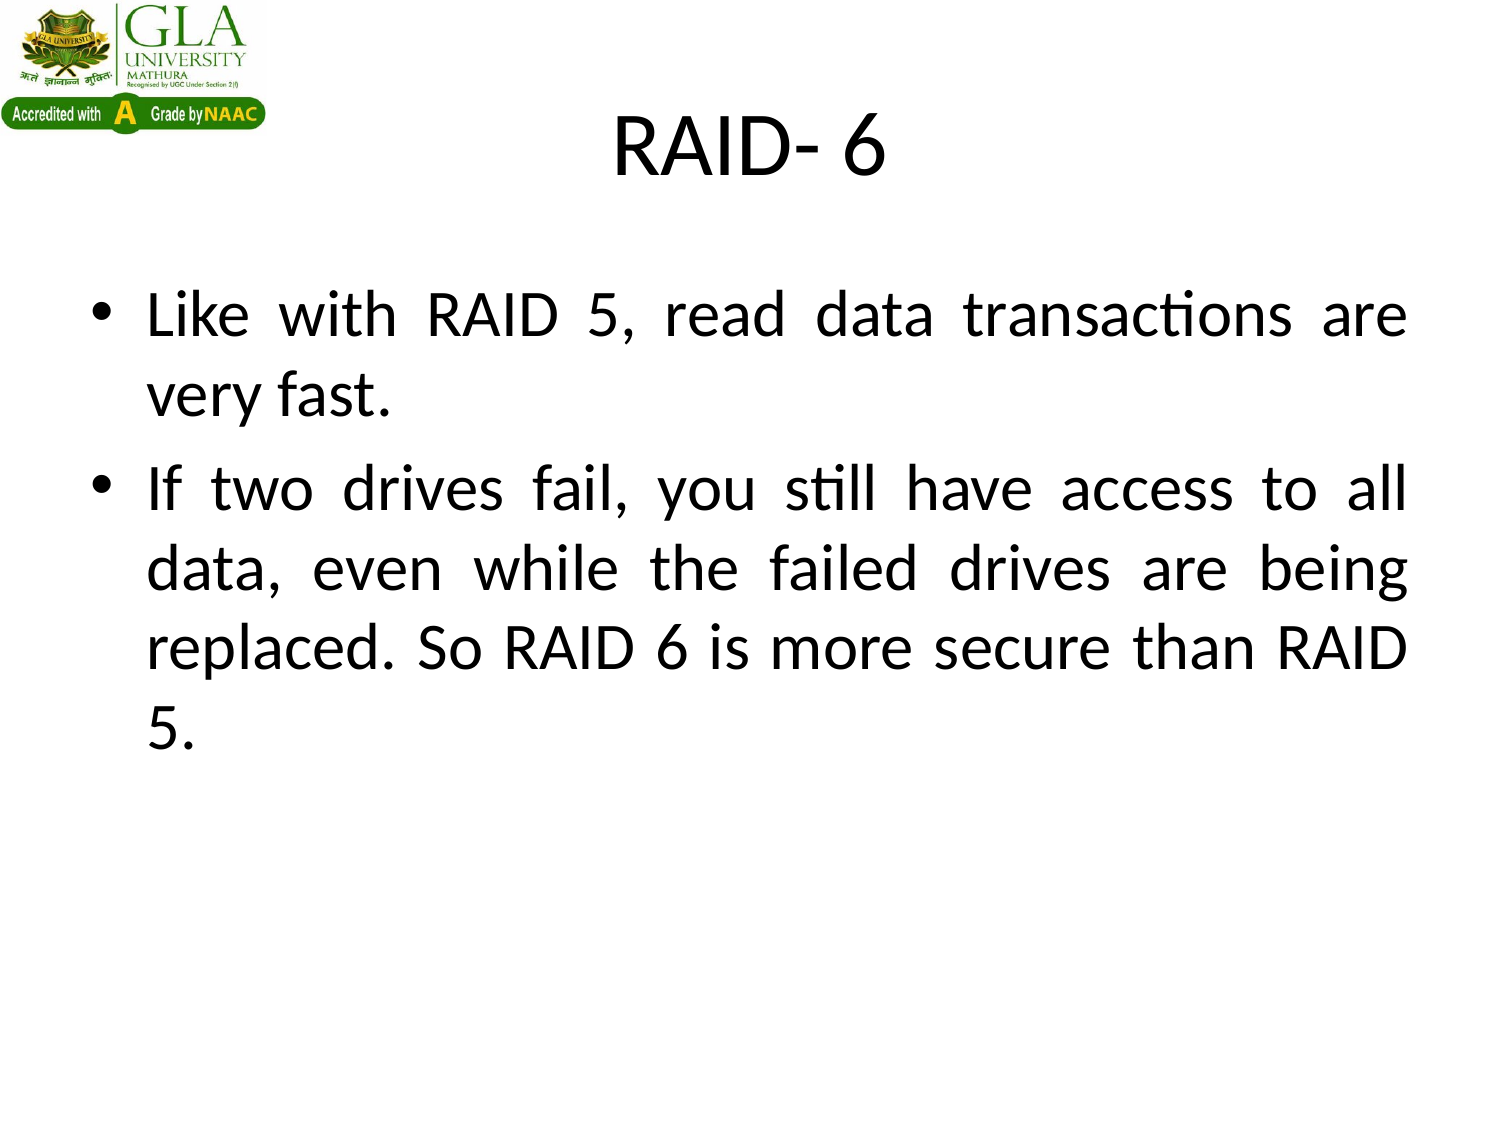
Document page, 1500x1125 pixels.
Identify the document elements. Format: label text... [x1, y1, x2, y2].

title RAID- 6 [75, 45, 1425, 233]
list Like with RAID 5, read data transactions are very fast. If two drives fail, you still have access to all data, even while the failed drives are being replaced. So RAID 6 is more secure than RAID 5. [75, 262, 1425, 1005]
picture [0, 0, 267, 136]
